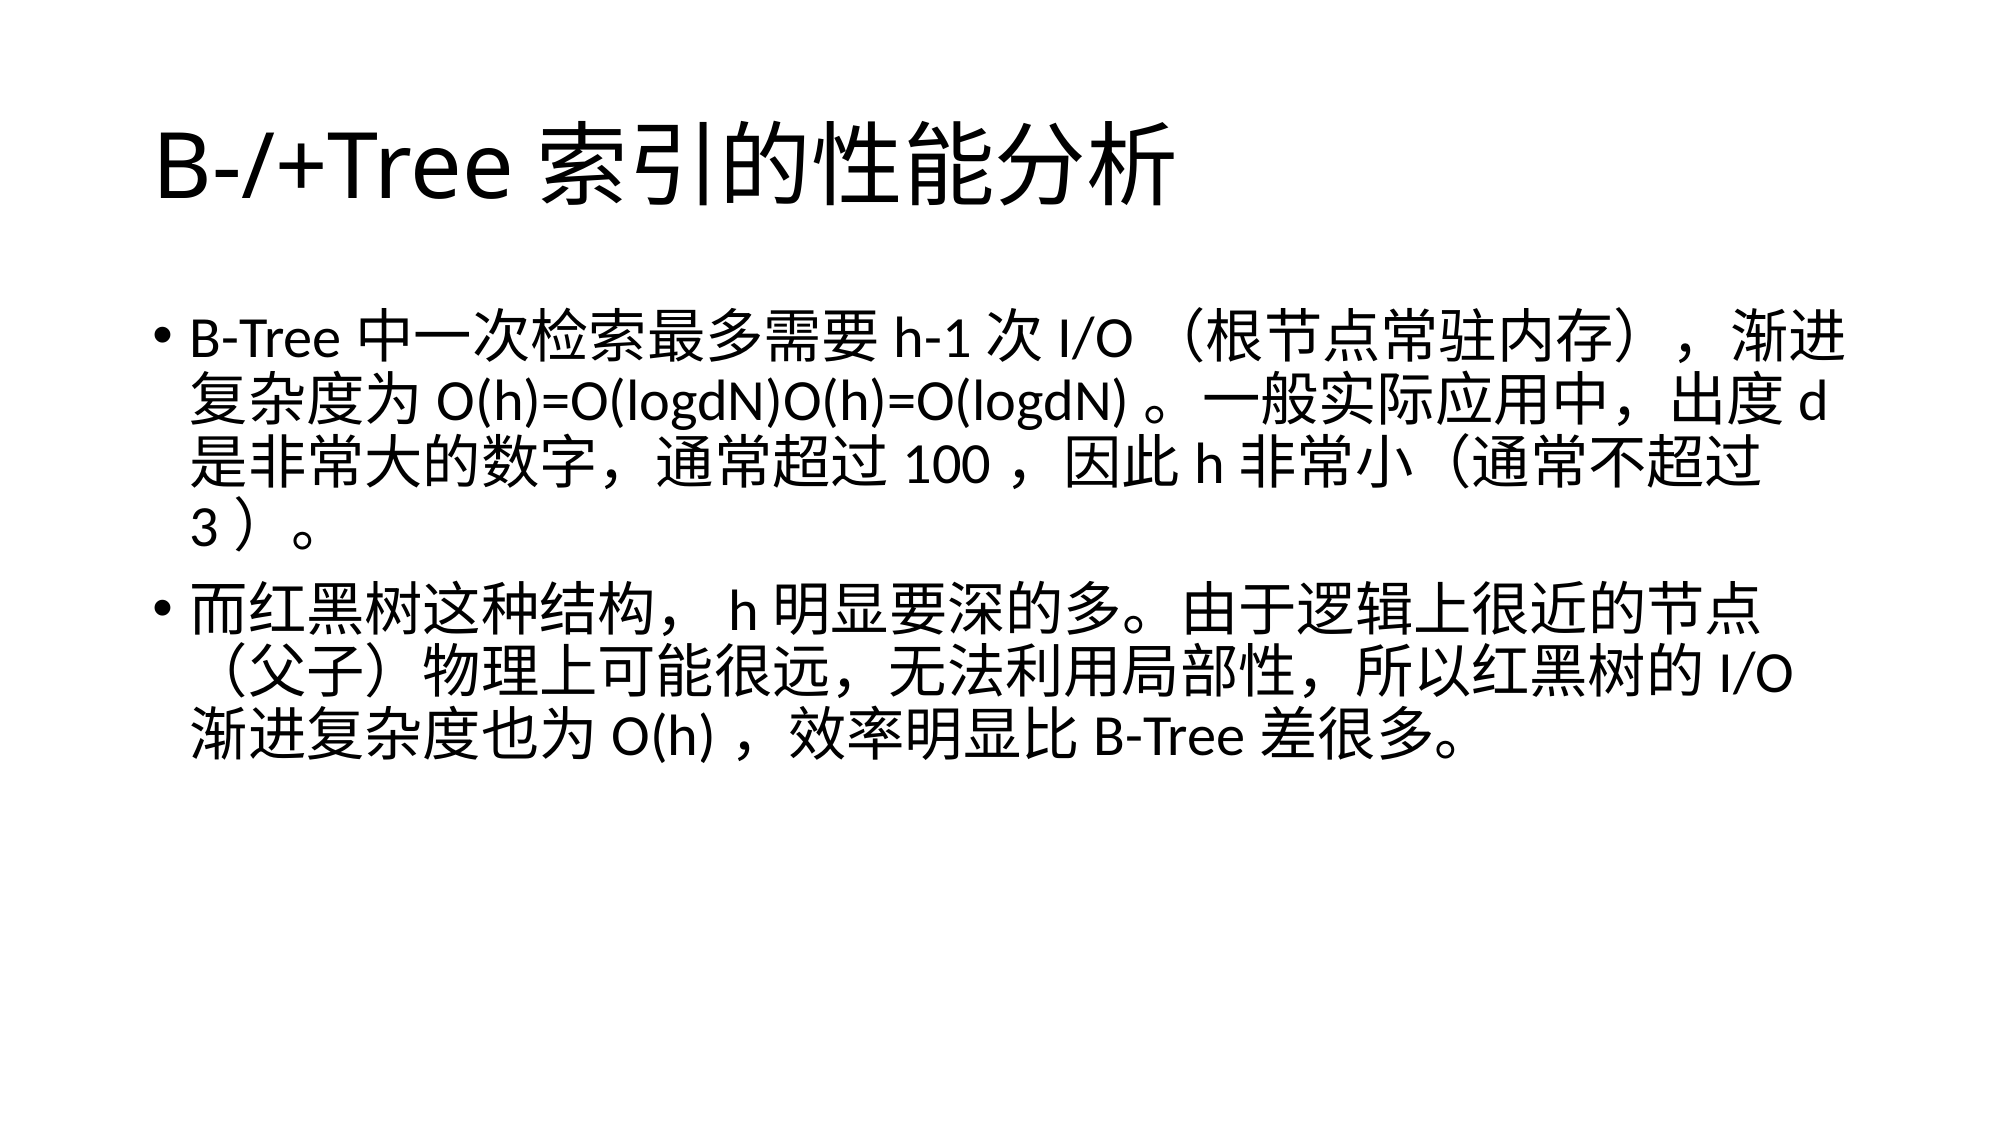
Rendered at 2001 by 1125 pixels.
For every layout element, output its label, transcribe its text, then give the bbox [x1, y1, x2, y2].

title B-/+Tree索引的性能分析 [137, 59, 1863, 278]
list B-Tree中一次检索最多需要h-1次I/O（根节点常驻内存），渐进复杂度为O(h)=O(logdN)O(h)=O(logdN)。一般实际应用中，出度d是非常大的数字，通常超过100，因此h非常小（通常不超过3）。 而红黑树这种结构，h明显要深的多。由于逻辑上很近的节点（父子）物理上可能很远，无法利用局部性，所以红黑树的I/O渐进复杂度也为O(h)，效率明显比B-Tree差很多。 [137, 299, 1863, 1014]
